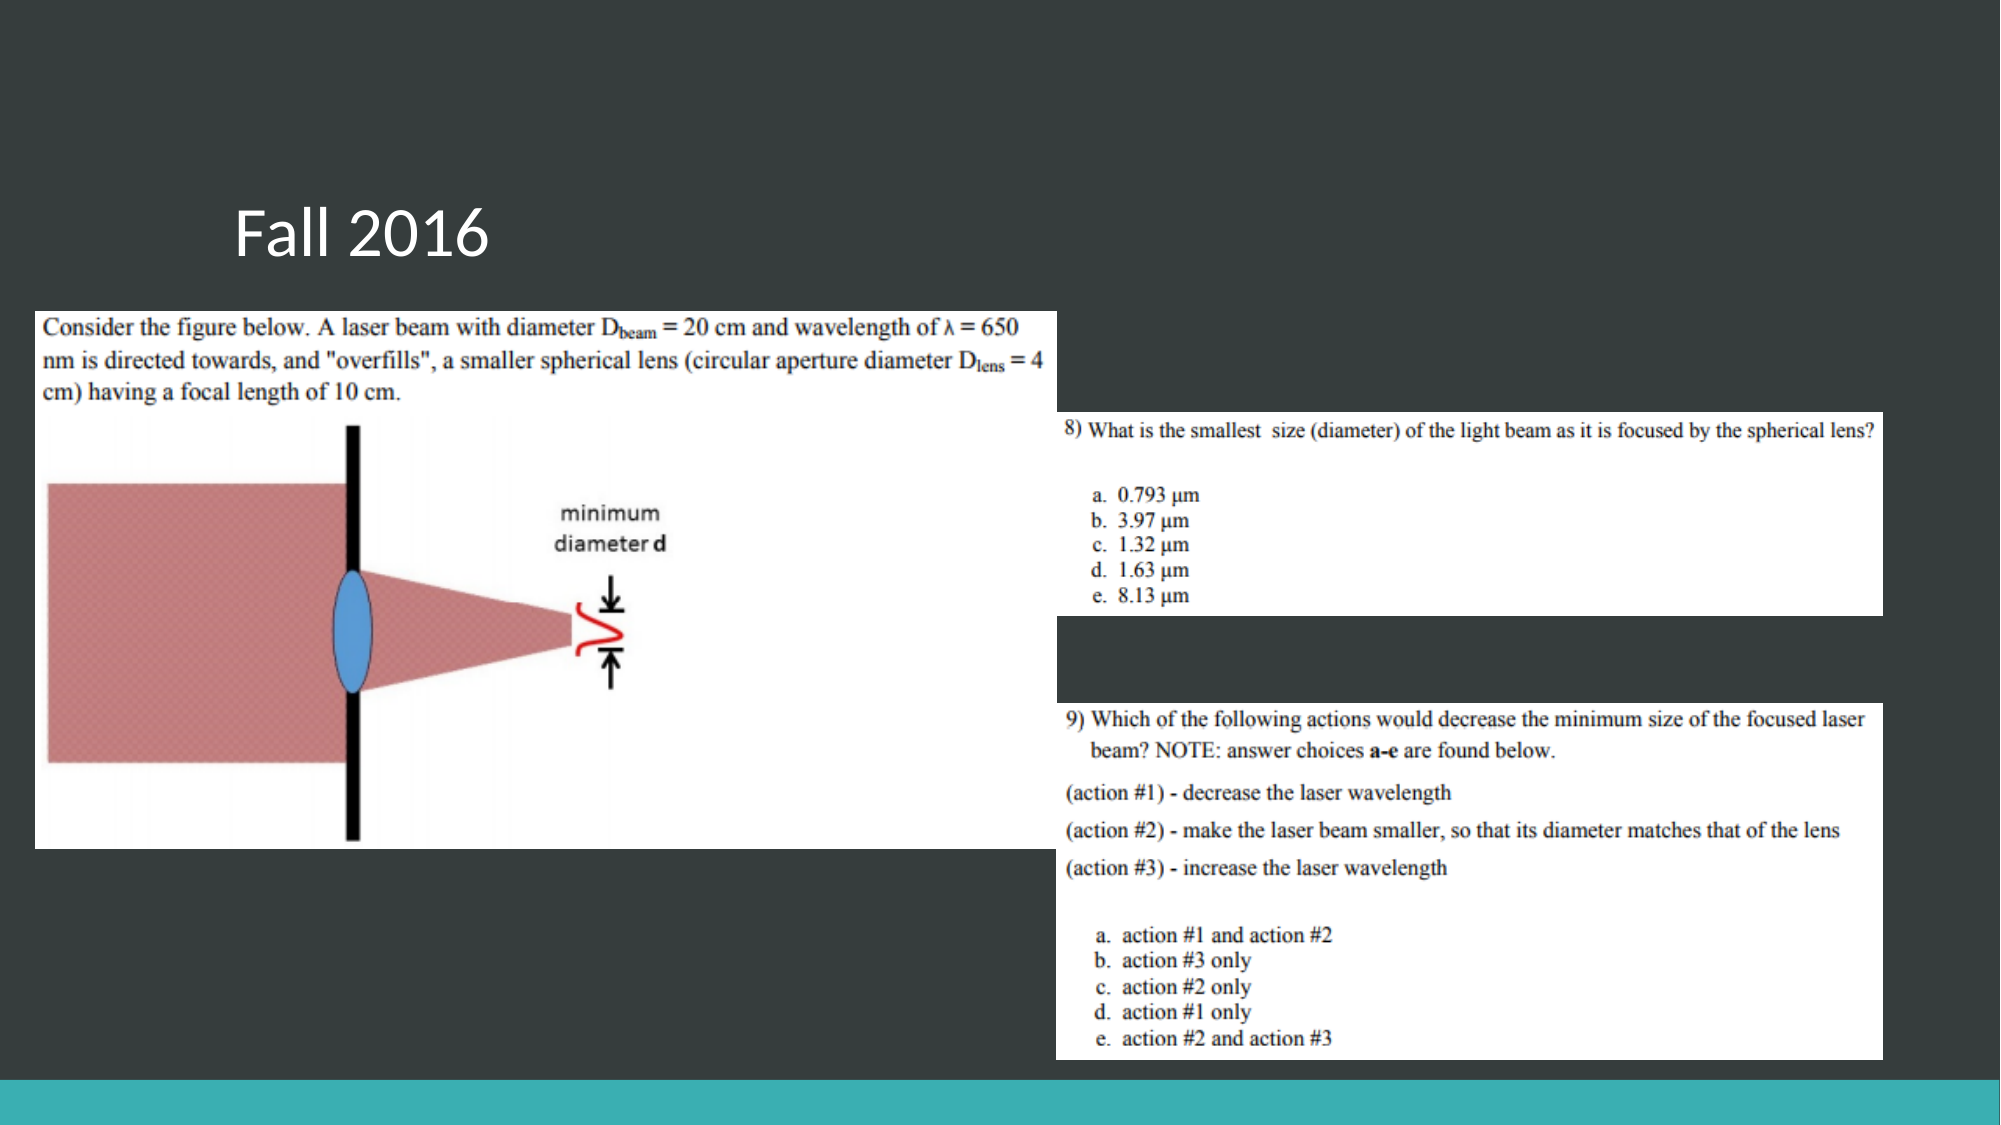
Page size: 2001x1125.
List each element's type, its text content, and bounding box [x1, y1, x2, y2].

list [1057, 412, 1883, 616]
picture [35, 311, 1883, 1060]
title Fall 2016 [219, 76, 1780, 279]
